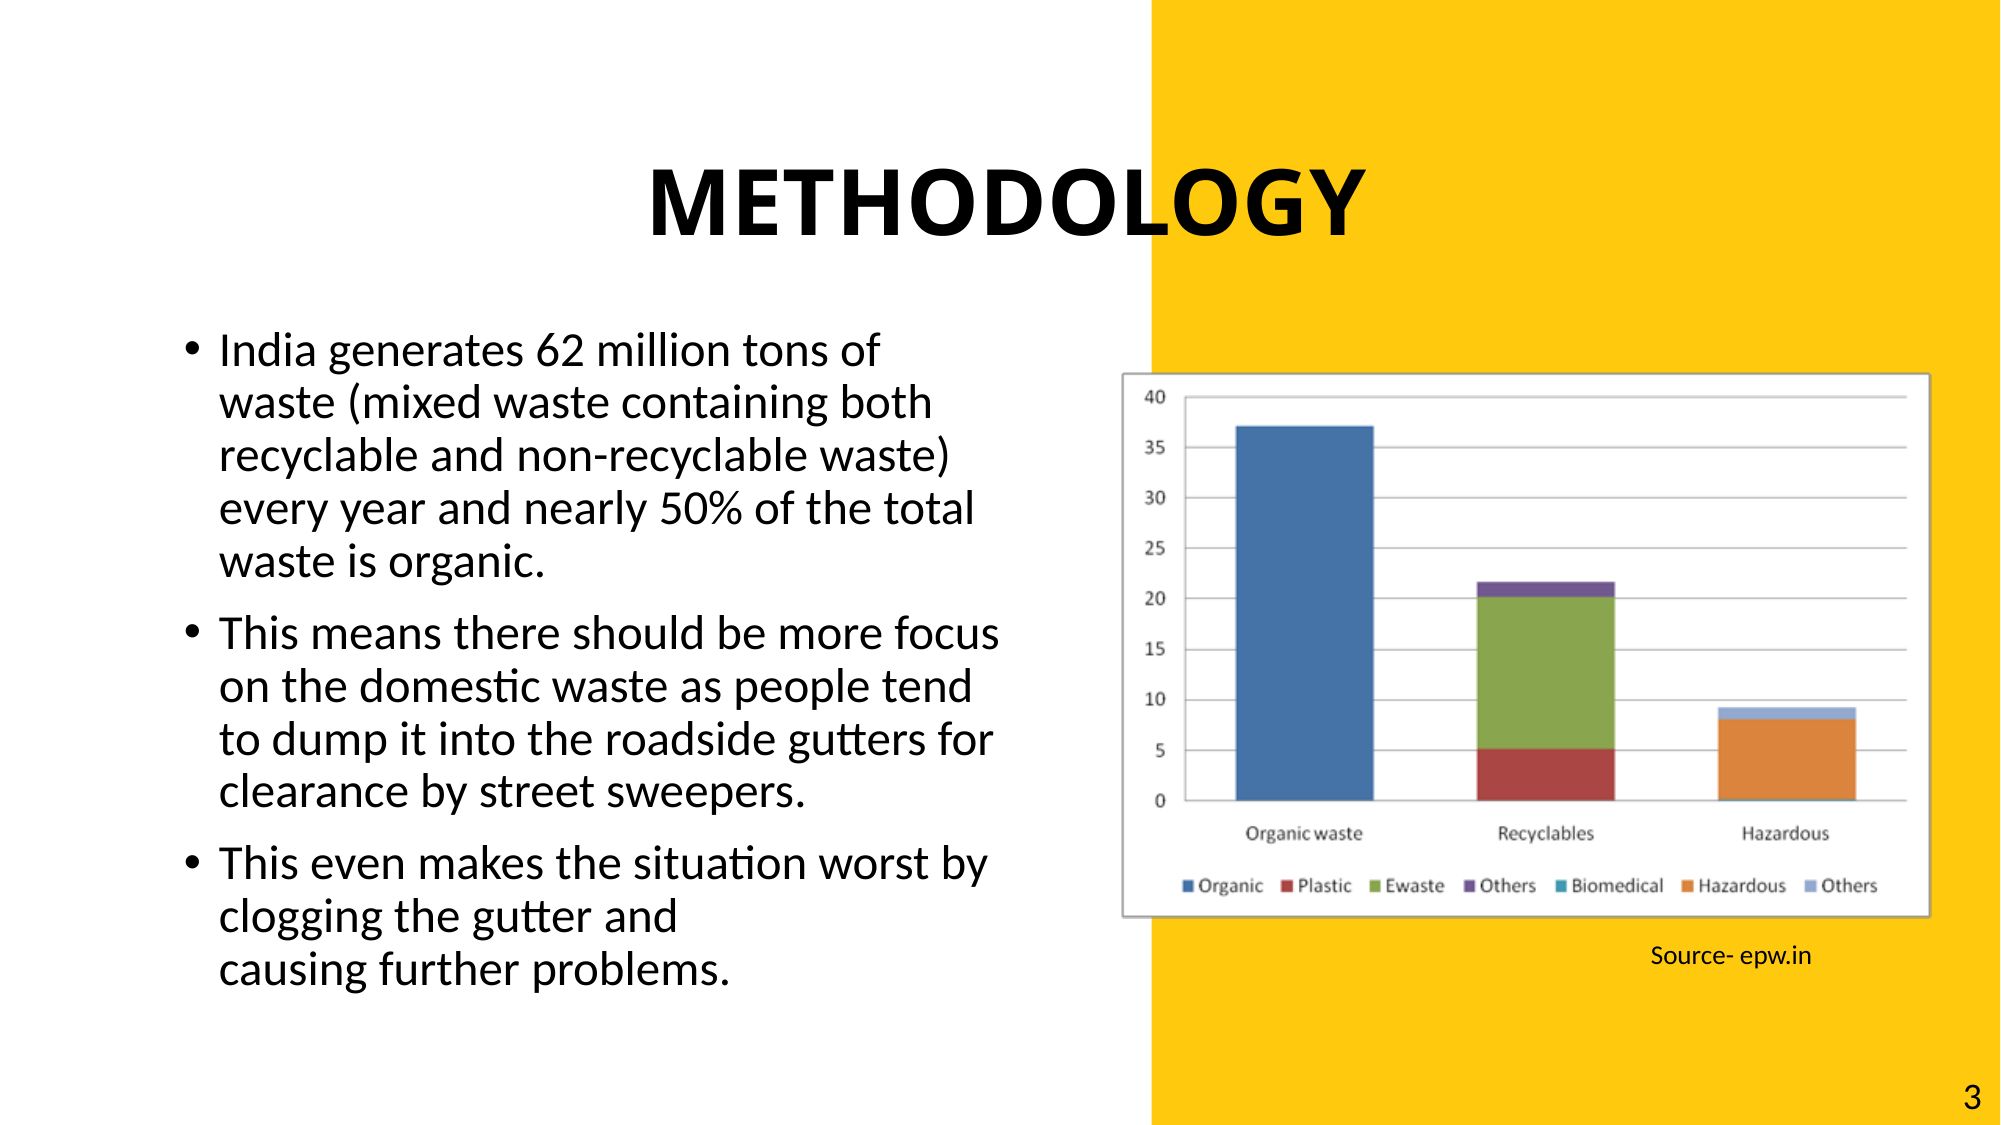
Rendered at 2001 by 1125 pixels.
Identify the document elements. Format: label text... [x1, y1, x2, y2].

list India generates 62 million tons of waste (mixed waste containing both recyclable and non-recyclable waste) every year and nearly 50% of the total waste is organic. This means there should be more focus on the domestic waste as people tend to dump it into the roadside gutters for clearance by street sweepers. This even makes the situation worst by clogging the gutter and causing further problems. [168, 316, 1019, 1031]
text_box 3 [1947, 1064, 2000, 1125]
title METHODOLOGY [143, 97, 1869, 315]
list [1121, 372, 1932, 919]
picture [0, 0, 2001, 1125]
text_box Source- epw.in [1635, 929, 2000, 978]
